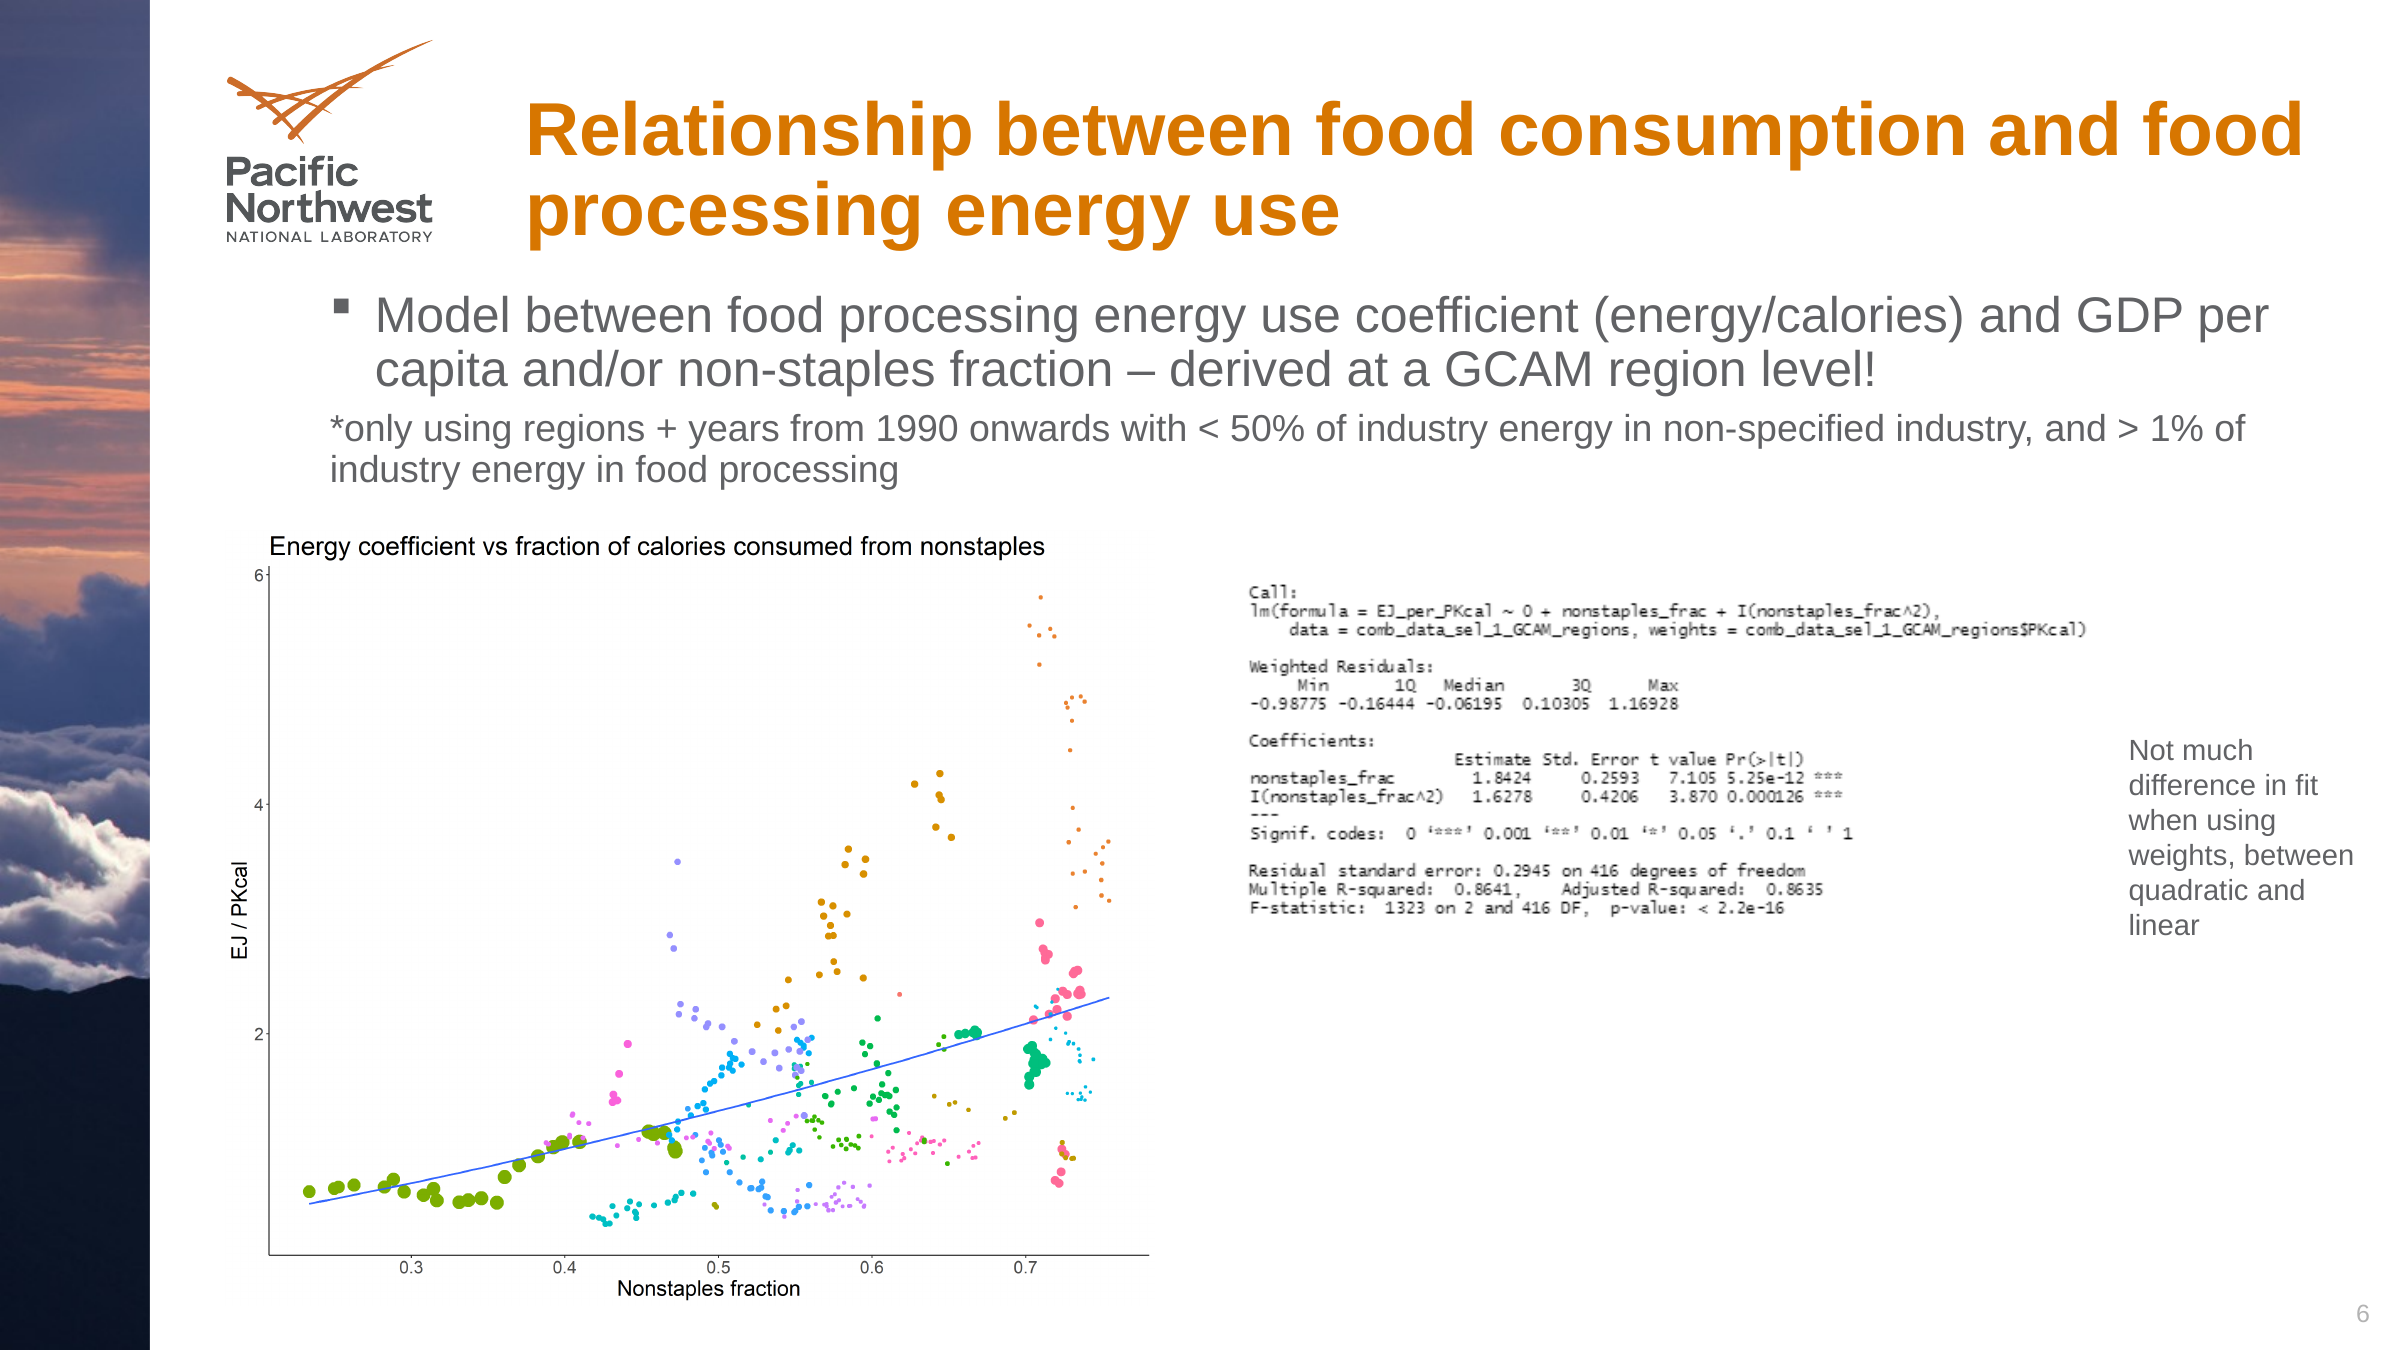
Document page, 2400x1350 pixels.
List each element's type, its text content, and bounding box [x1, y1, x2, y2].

picture [225, 38, 435, 244]
title Relationship between food consumption and food processing energy use [525, 44, 2325, 260]
picture [0, 0, 149, 1350]
picture [1244, 580, 2112, 924]
list Model between food processing energy use coefficient (energy/calories) and GDP per capita and/or non-staples fraction – derived at a GCAM region level! *only using regions + years from 1990 onwards with < 50% of industry energy in non-specified industry, and > 1% of industry energy in food processing [225, 281, 2296, 497]
text_box Not much difference in fit when using weights, between quadratic and linear [2113, 724, 2370, 949]
slide_number 6 [2295, 1275, 2370, 1350]
picture [224, 530, 1155, 1306]
